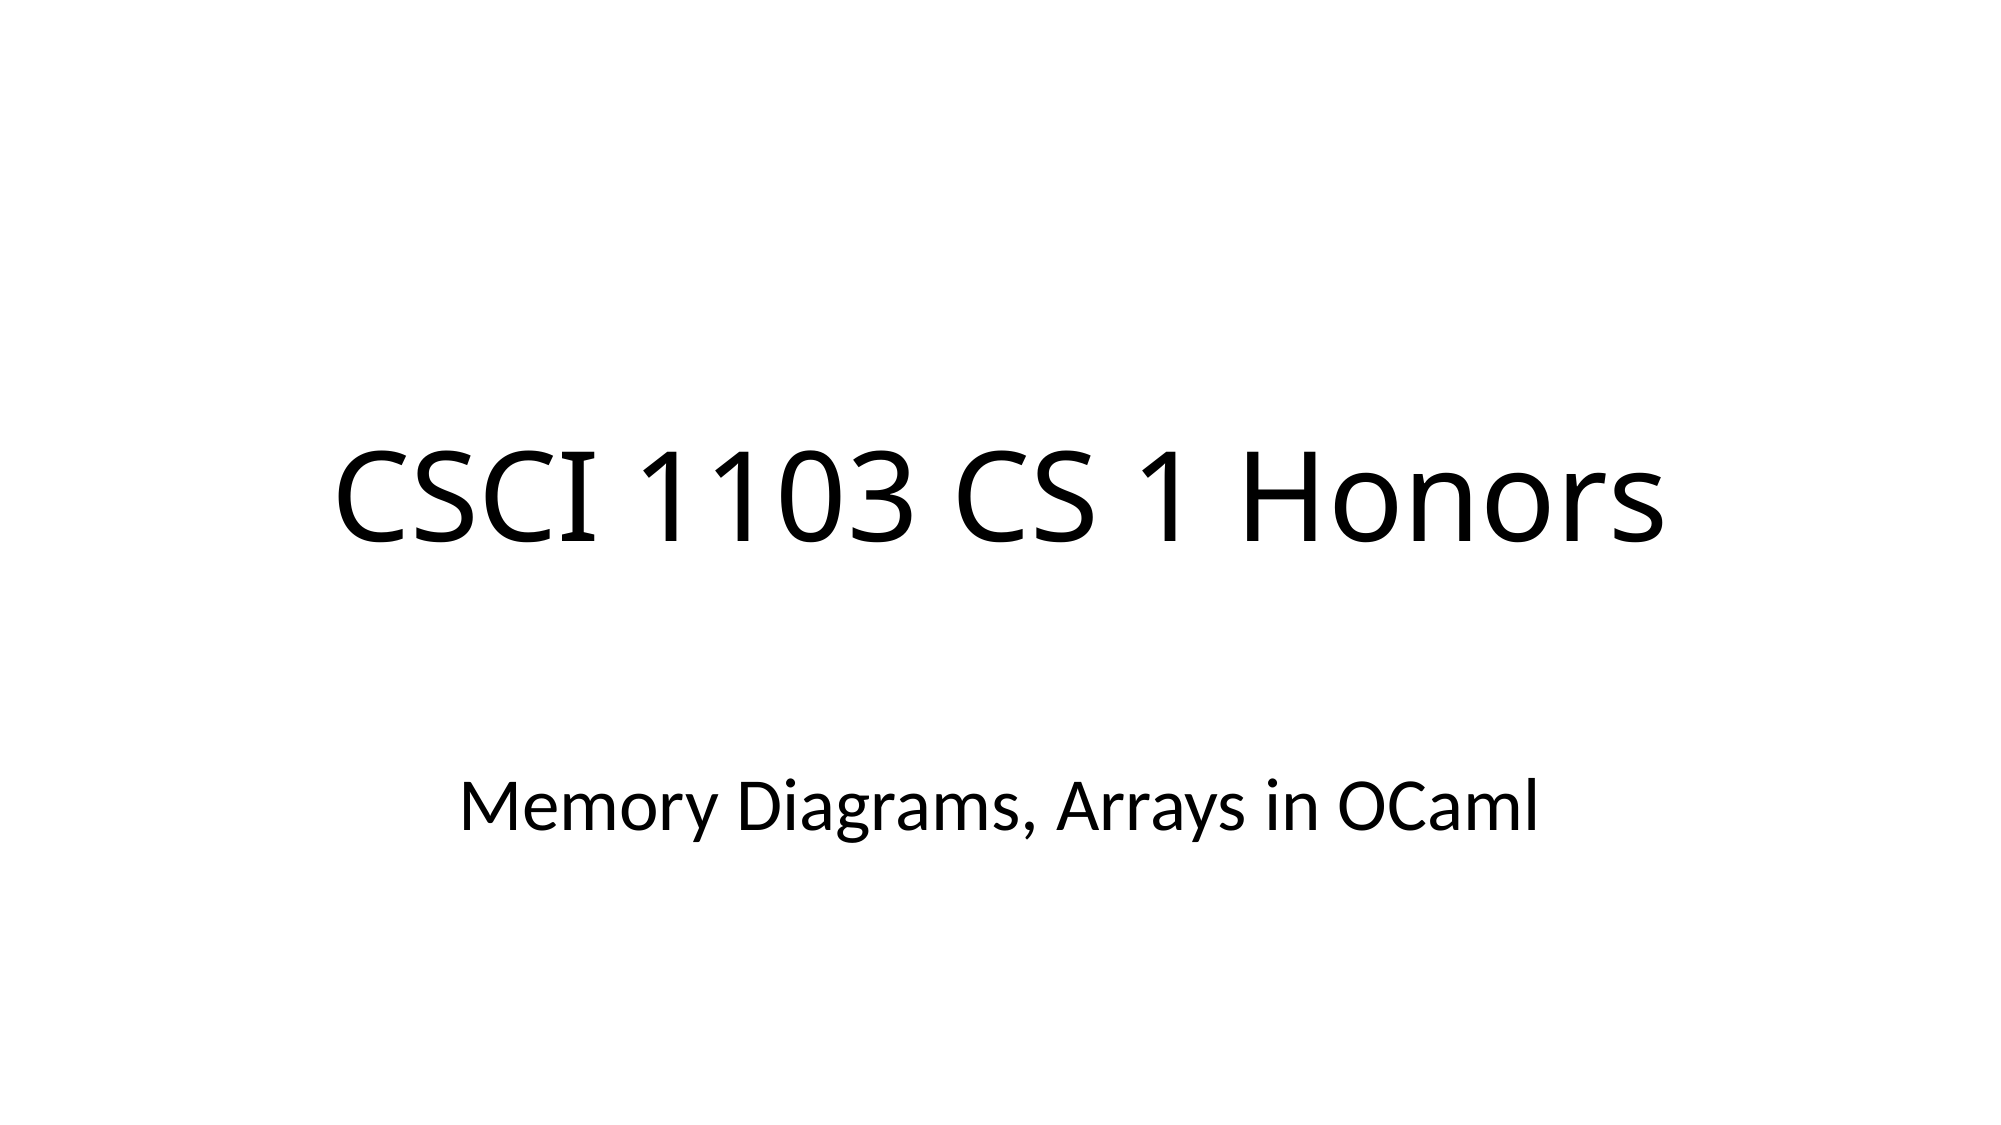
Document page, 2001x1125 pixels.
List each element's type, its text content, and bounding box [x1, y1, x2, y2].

title CSCI 1103 CS 1 Honors [249, 184, 1750, 576]
subtitle Memory Diagrams, Arrays in OCaml [249, 656, 1750, 863]
